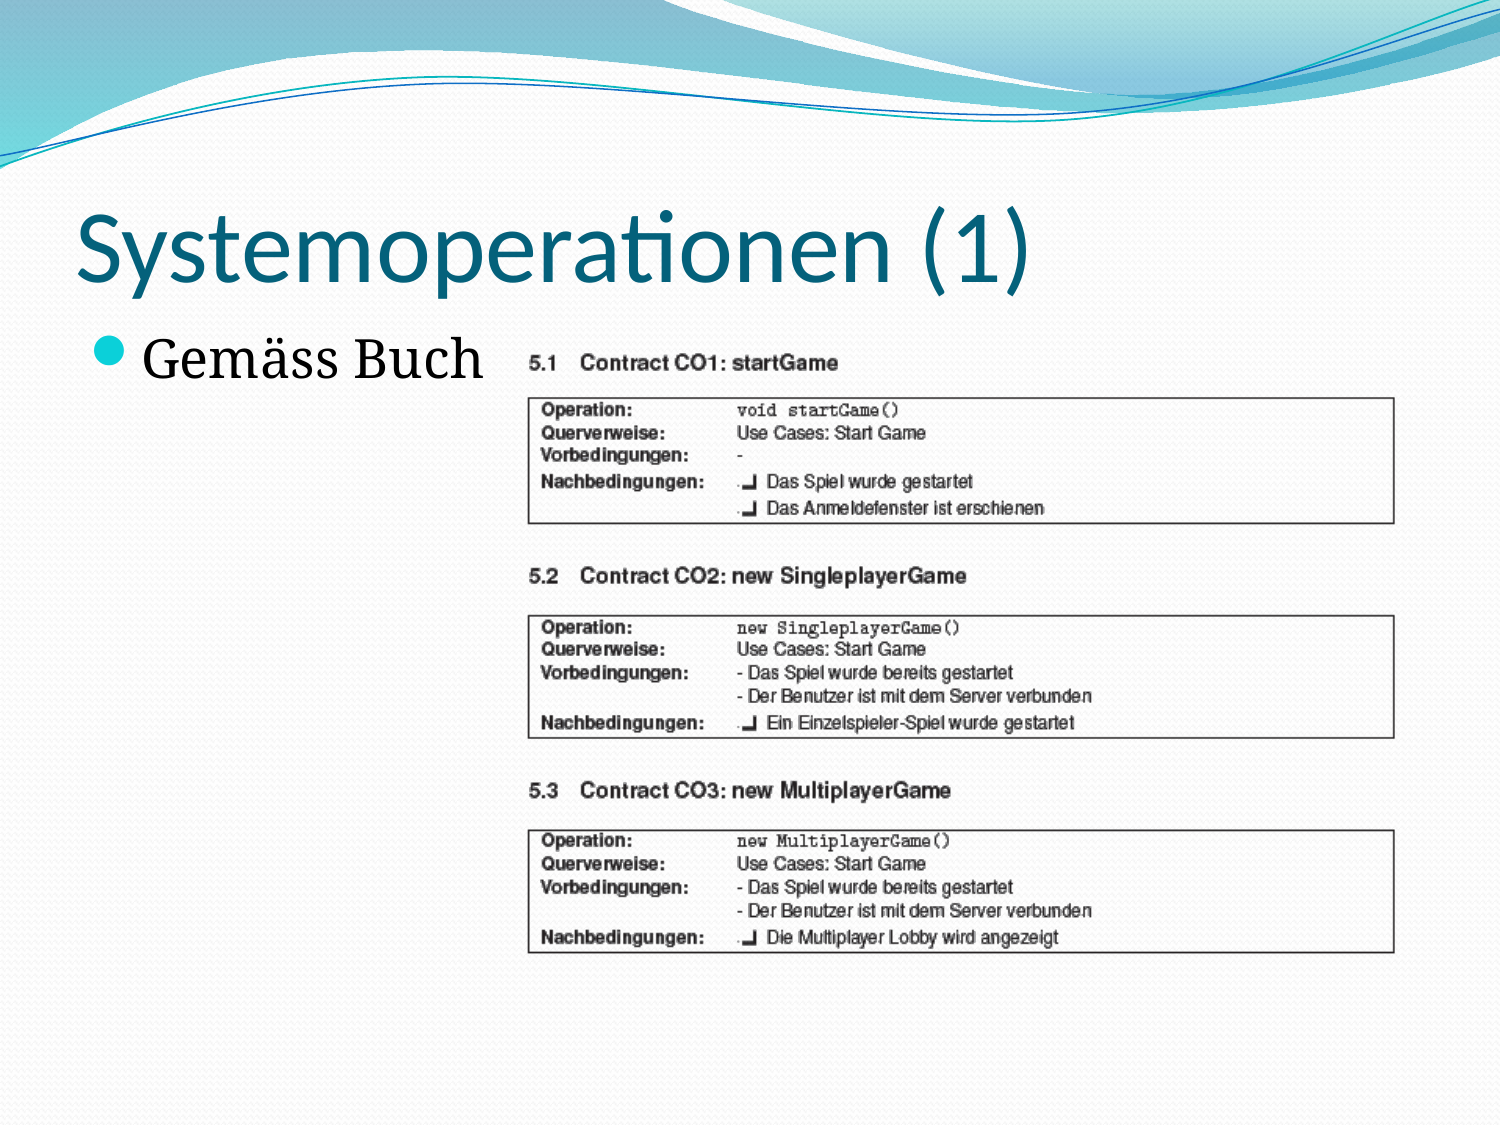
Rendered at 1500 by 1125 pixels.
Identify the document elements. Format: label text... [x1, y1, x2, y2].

picture [525, 349, 1409, 963]
list Gemäss Buch [75, 317, 1425, 1038]
title Systemoperationen (1) [75, 115, 1425, 303]
